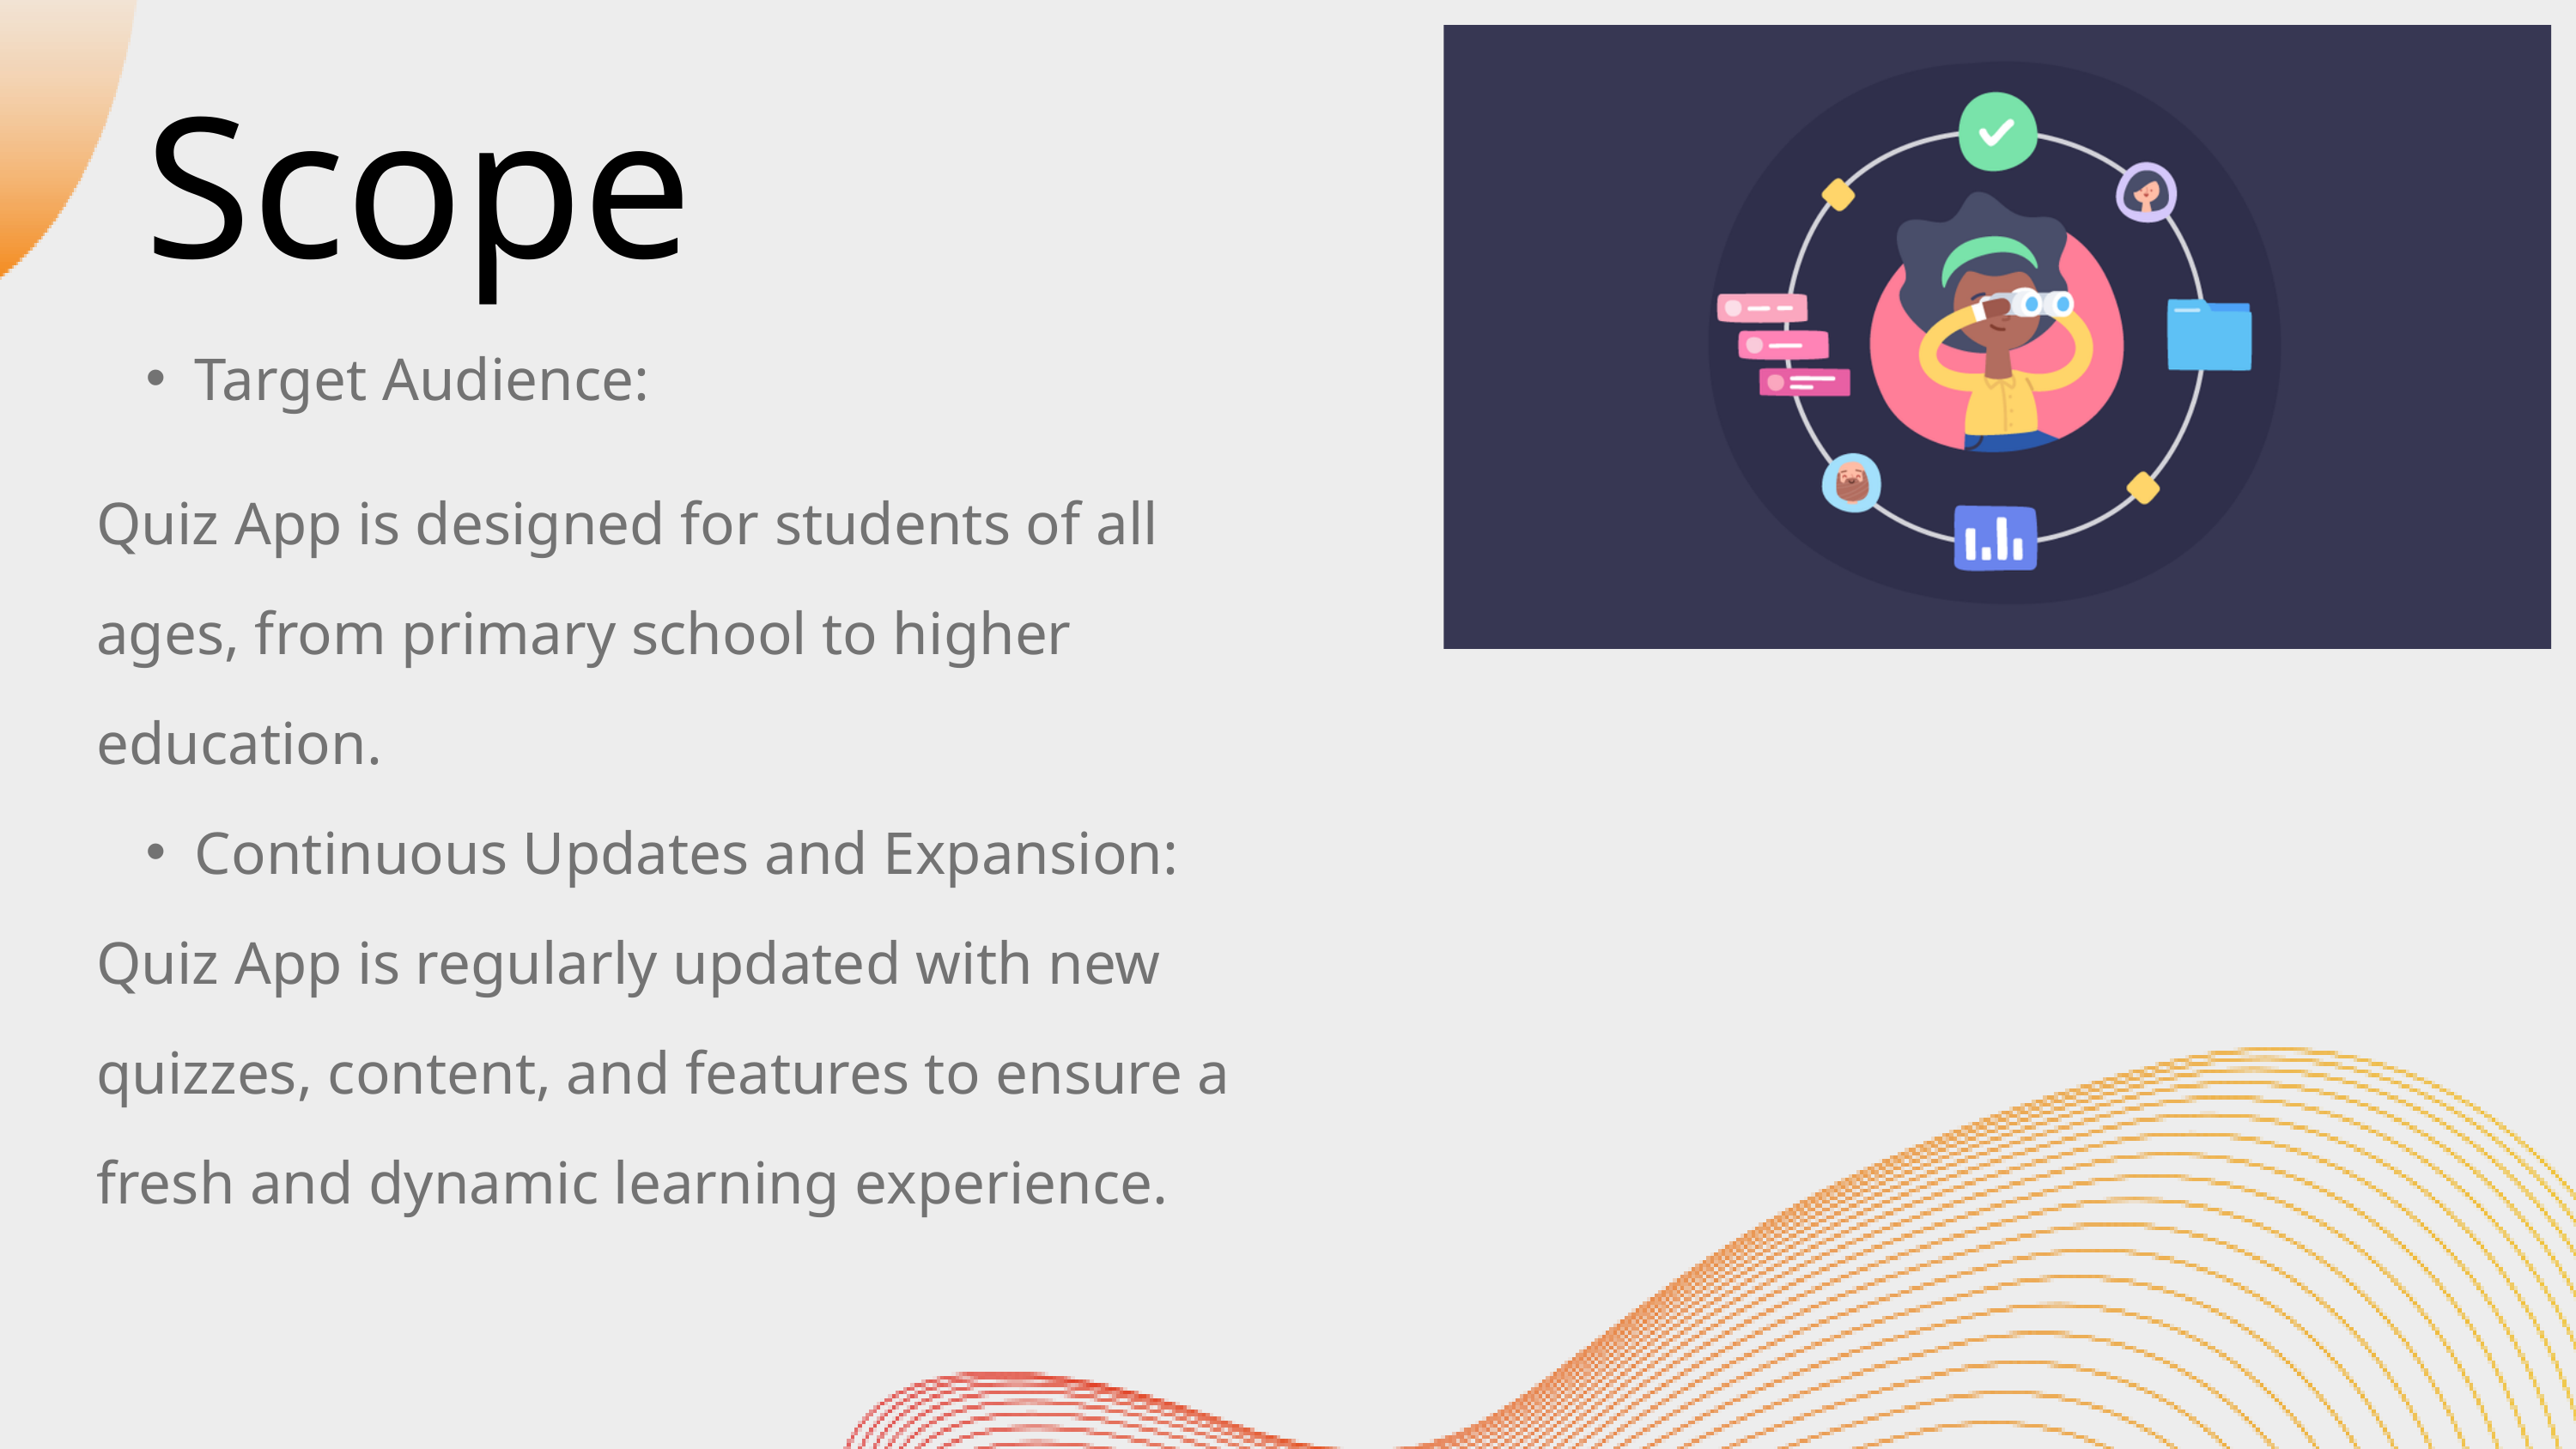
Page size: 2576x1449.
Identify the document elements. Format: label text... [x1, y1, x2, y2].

text_box [0, 0, 145, 313]
text_box [829, 1044, 2576, 1449]
text_box Scope [144, 104, 1444, 297]
text_box Target Audience: Quiz App is designed for students of all ages, from primary school to higher education. Continuous Updates and Expansion: Quiz App is regularly updated with new quizzes, content, and features to ensure a fresh and dynamic learning experience. [96, 301, 1288, 1326]
text_box [1443, 25, 2552, 649]
